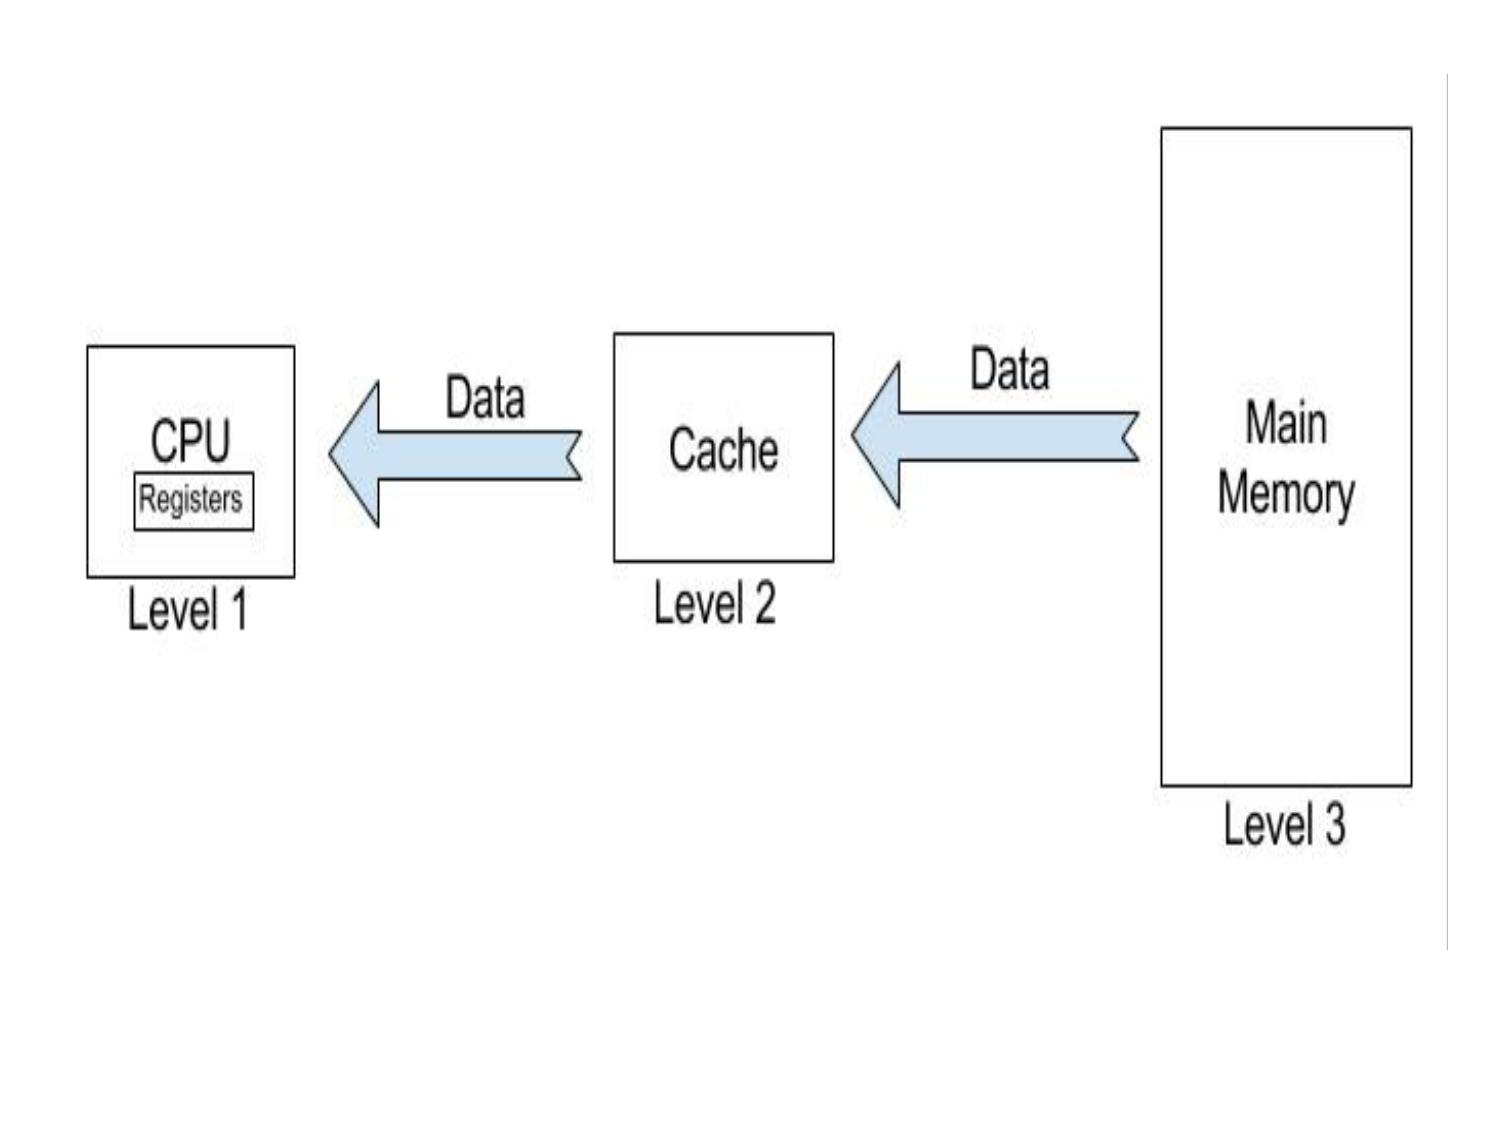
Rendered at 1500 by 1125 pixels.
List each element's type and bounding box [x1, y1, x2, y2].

picture [49, 74, 1451, 951]
